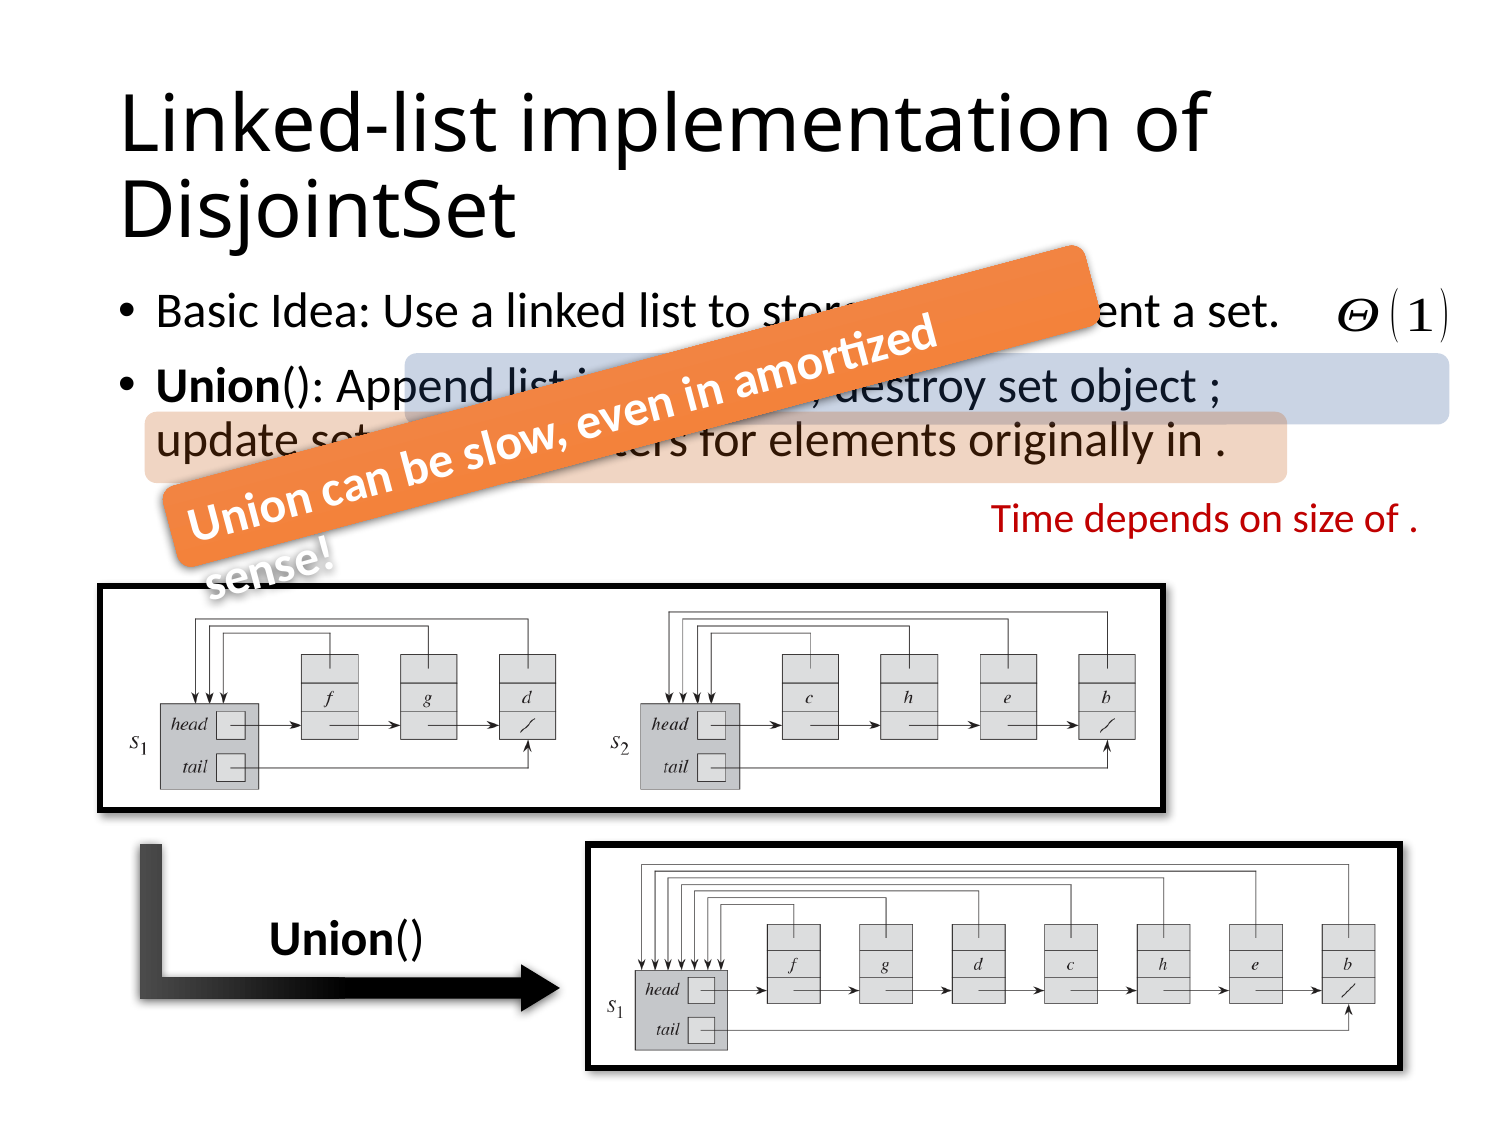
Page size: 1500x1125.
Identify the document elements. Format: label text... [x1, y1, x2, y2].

text_box Union can be slow, even in amortized sense! [162, 245, 1100, 567]
text_box [822, 352, 1451, 426]
text_box [403, 352, 649, 410]
picture [103, 589, 1160, 807]
text_box [143, 410, 432, 485]
picture [590, 847, 1397, 1065]
text_box [541, 410, 1289, 485]
title Linked-list implementation of DisjointSet [103, 59, 1500, 278]
text_box [140, 843, 560, 1012]
